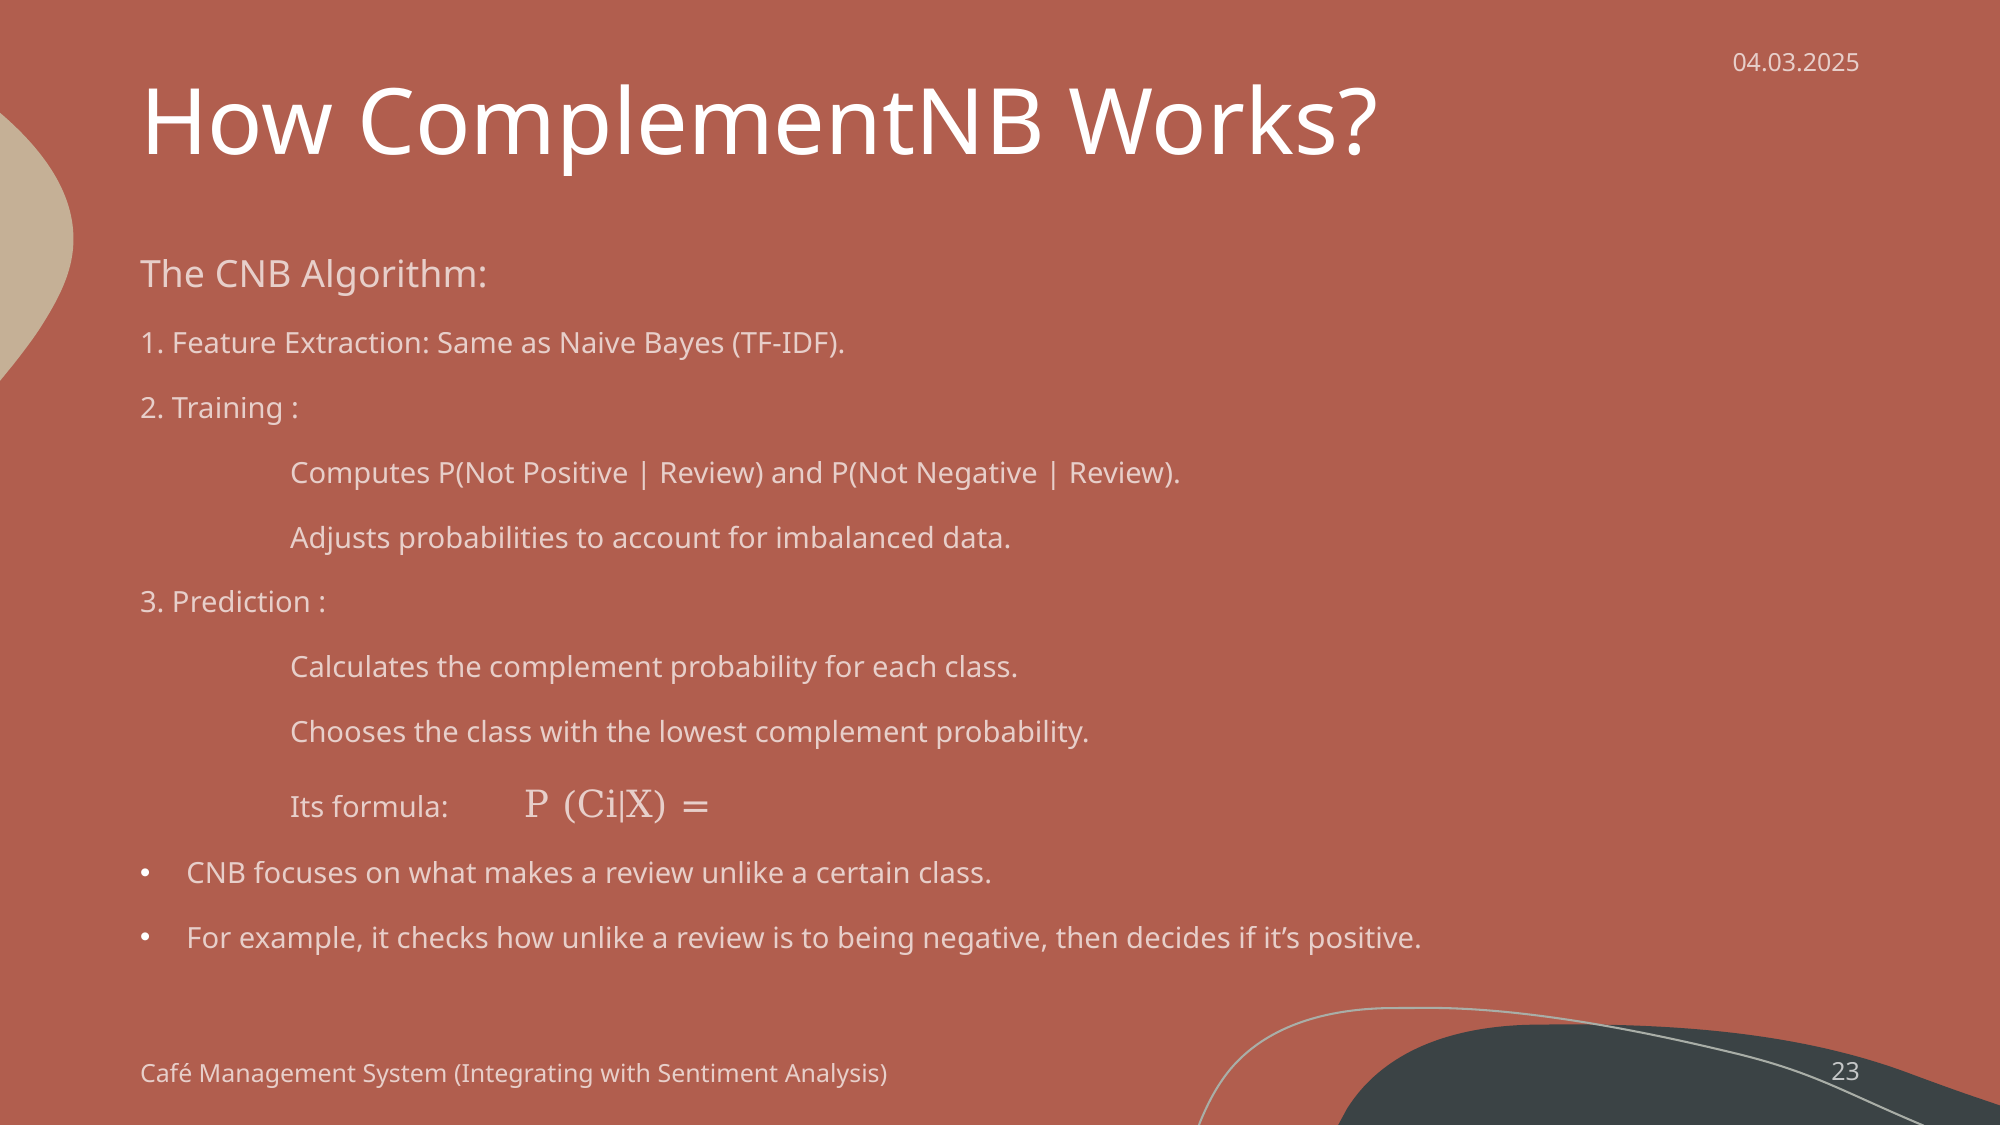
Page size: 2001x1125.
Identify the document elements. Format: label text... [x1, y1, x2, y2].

footer Café Management System (Integrating with Sentiment Analysis) [125, 1042, 1210, 1103]
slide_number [1540, 31, 1875, 92]
slide_number 23 [1625, 1042, 1875, 1103]
title How ComplementNB Works? [125, 0, 1875, 250]
